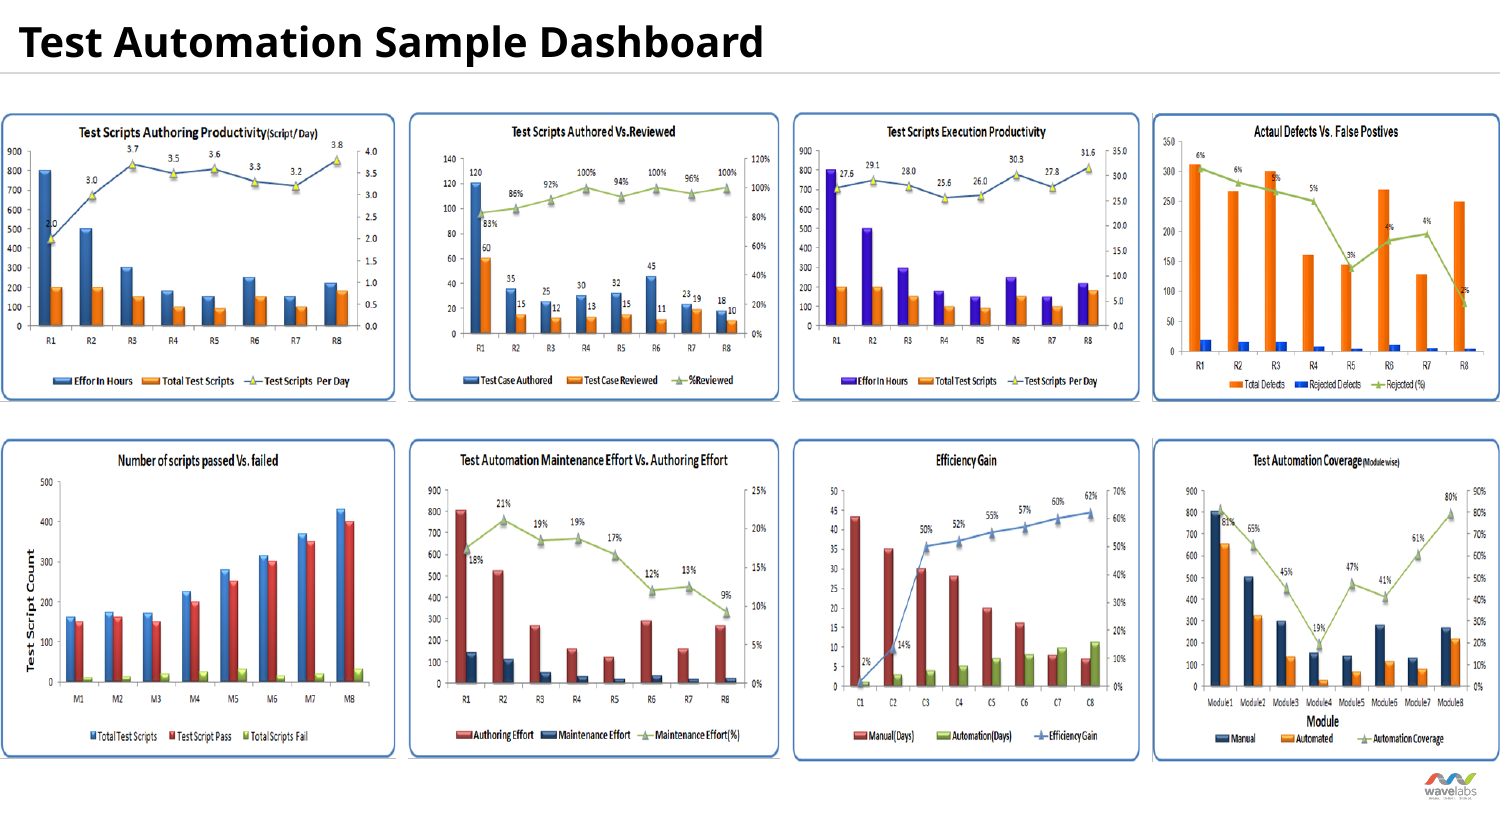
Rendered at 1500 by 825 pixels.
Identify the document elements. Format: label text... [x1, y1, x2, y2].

text_box Test Automation Sample Dashboard [7, 0, 1077, 71]
picture [1421, 770, 1481, 804]
picture [0, 111, 1500, 762]
